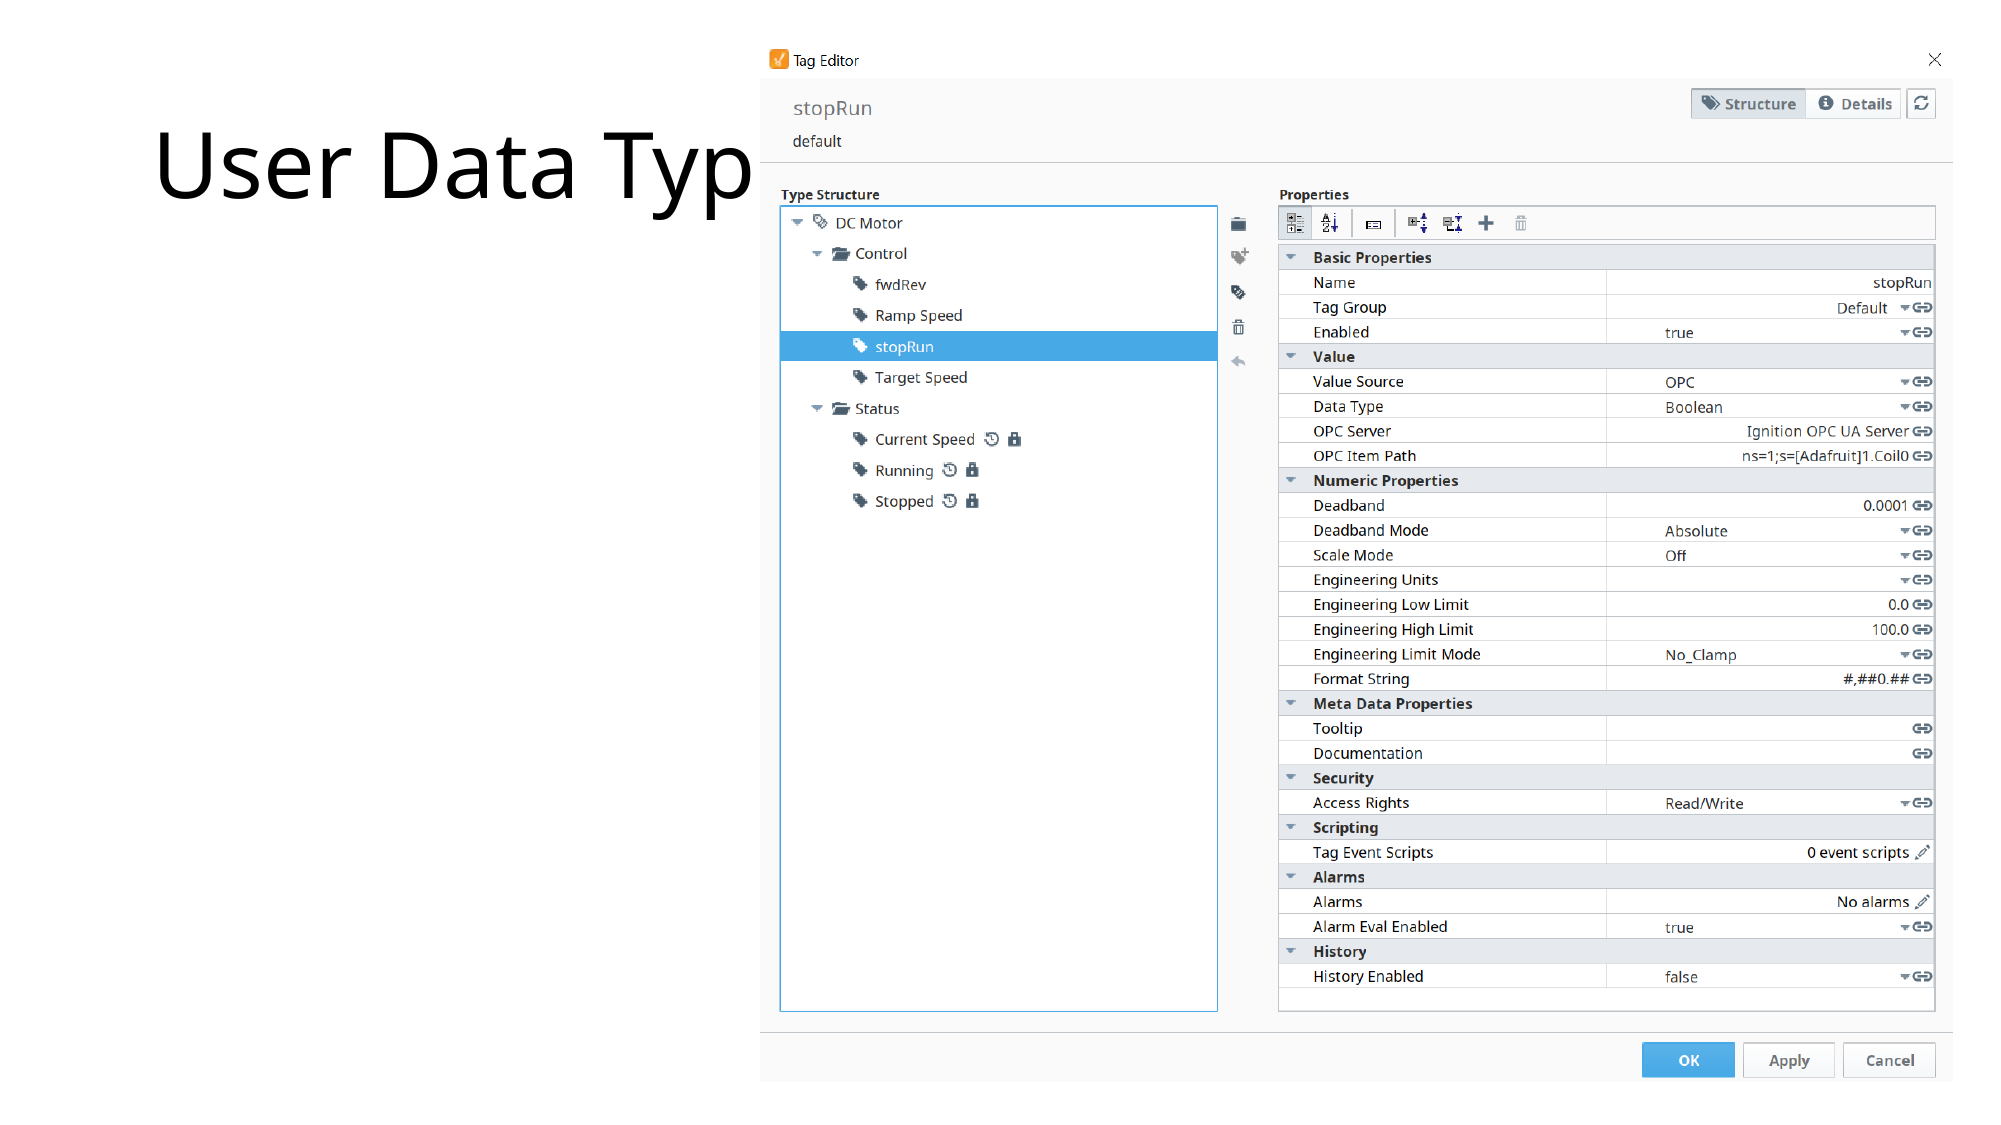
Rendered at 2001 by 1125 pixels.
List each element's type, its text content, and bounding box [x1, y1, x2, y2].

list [760, 43, 1953, 1082]
title User Data Type [137, 59, 760, 278]
